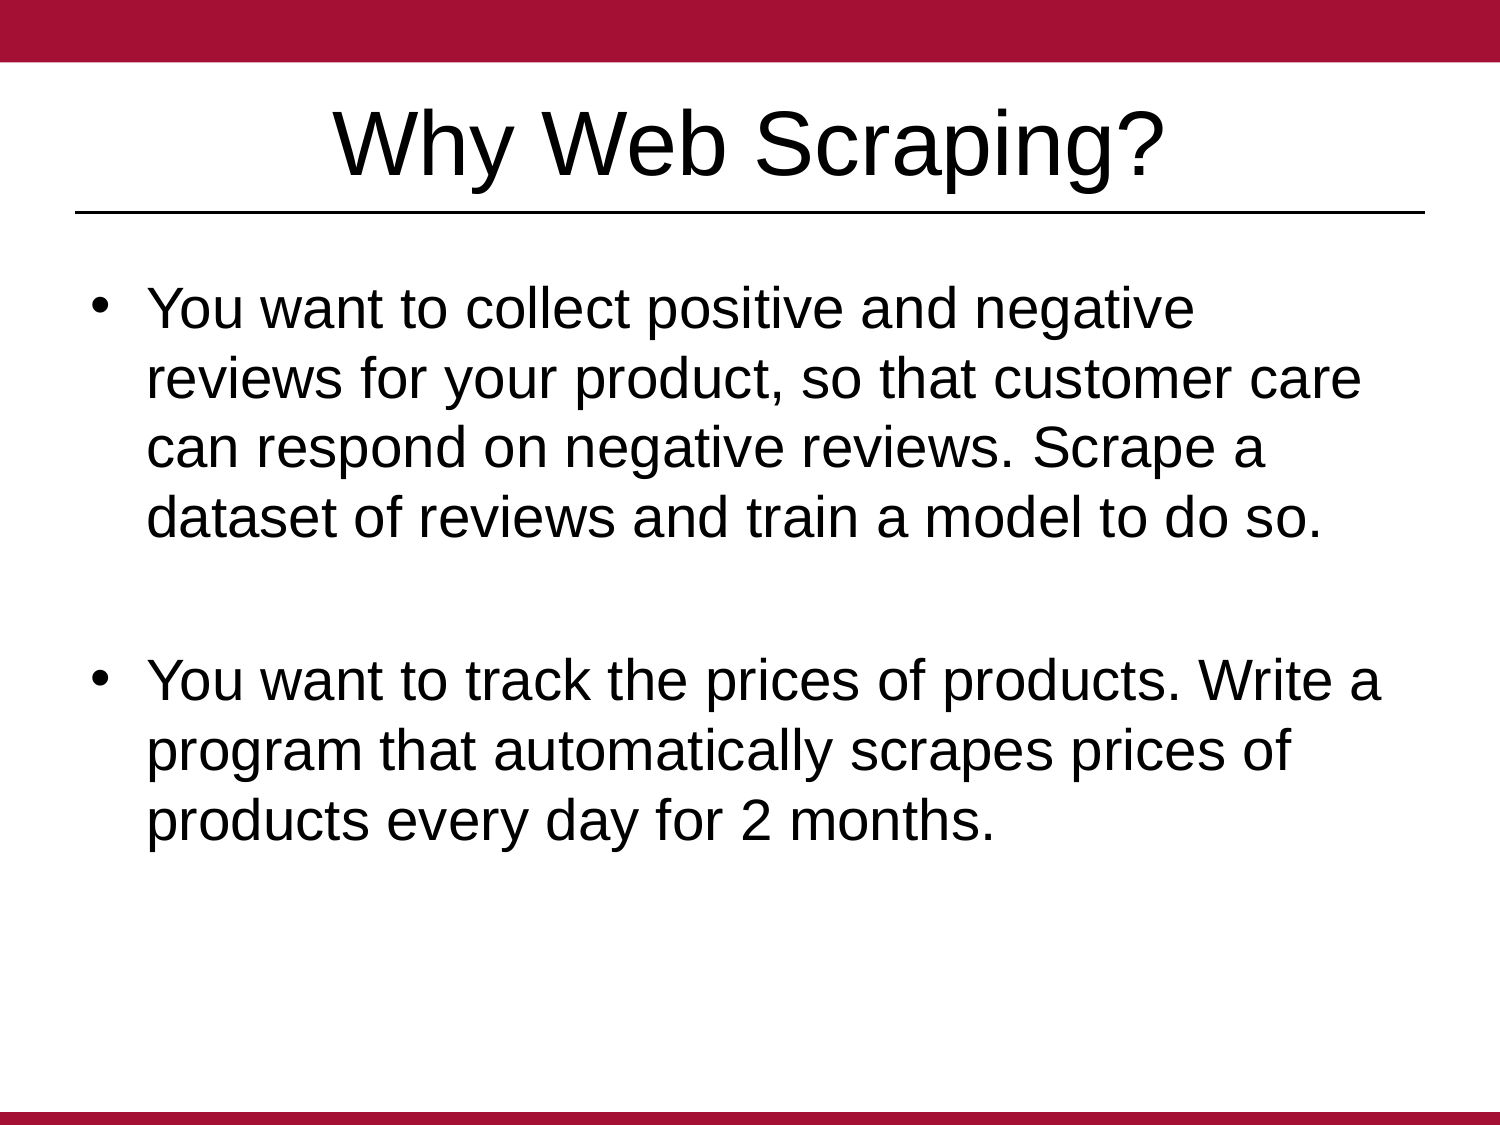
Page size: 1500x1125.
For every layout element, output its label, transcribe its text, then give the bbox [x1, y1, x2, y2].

list You want to collect positive and negative reviews for your product, so that customer care can respond on negative reviews. Scrape a dataset of reviews and train a model to do so. You want to track the prices of products. Write a program that automatically scrapes prices of products every day for 2 months. [75, 262, 1425, 1050]
title Why Web Scraping? [75, 45, 1425, 233]
